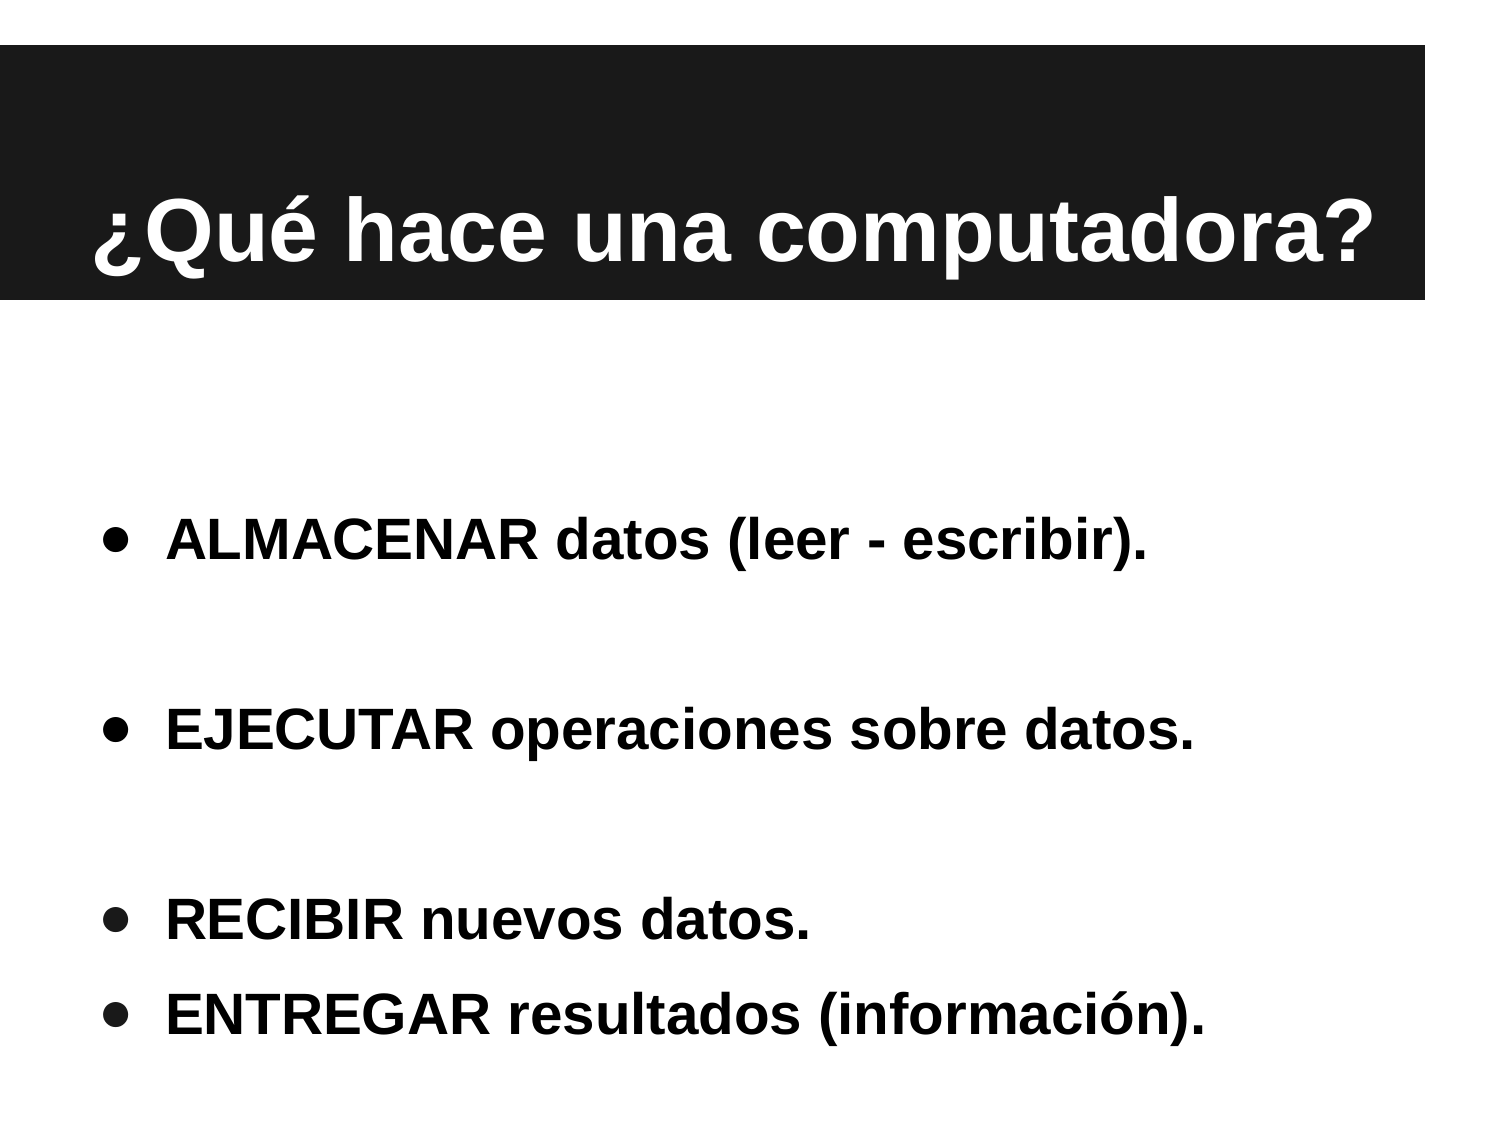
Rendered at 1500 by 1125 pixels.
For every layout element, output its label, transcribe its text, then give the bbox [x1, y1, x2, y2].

list ALMACENAR datos (leer - escribir). EJECUTAR operaciones sobre datos. RECIBIR nuevos datos. ENTREGAR resultados (información). [75, 475, 1425, 1078]
title ¿Qué hace una computadora? [75, 45, 1425, 295]
